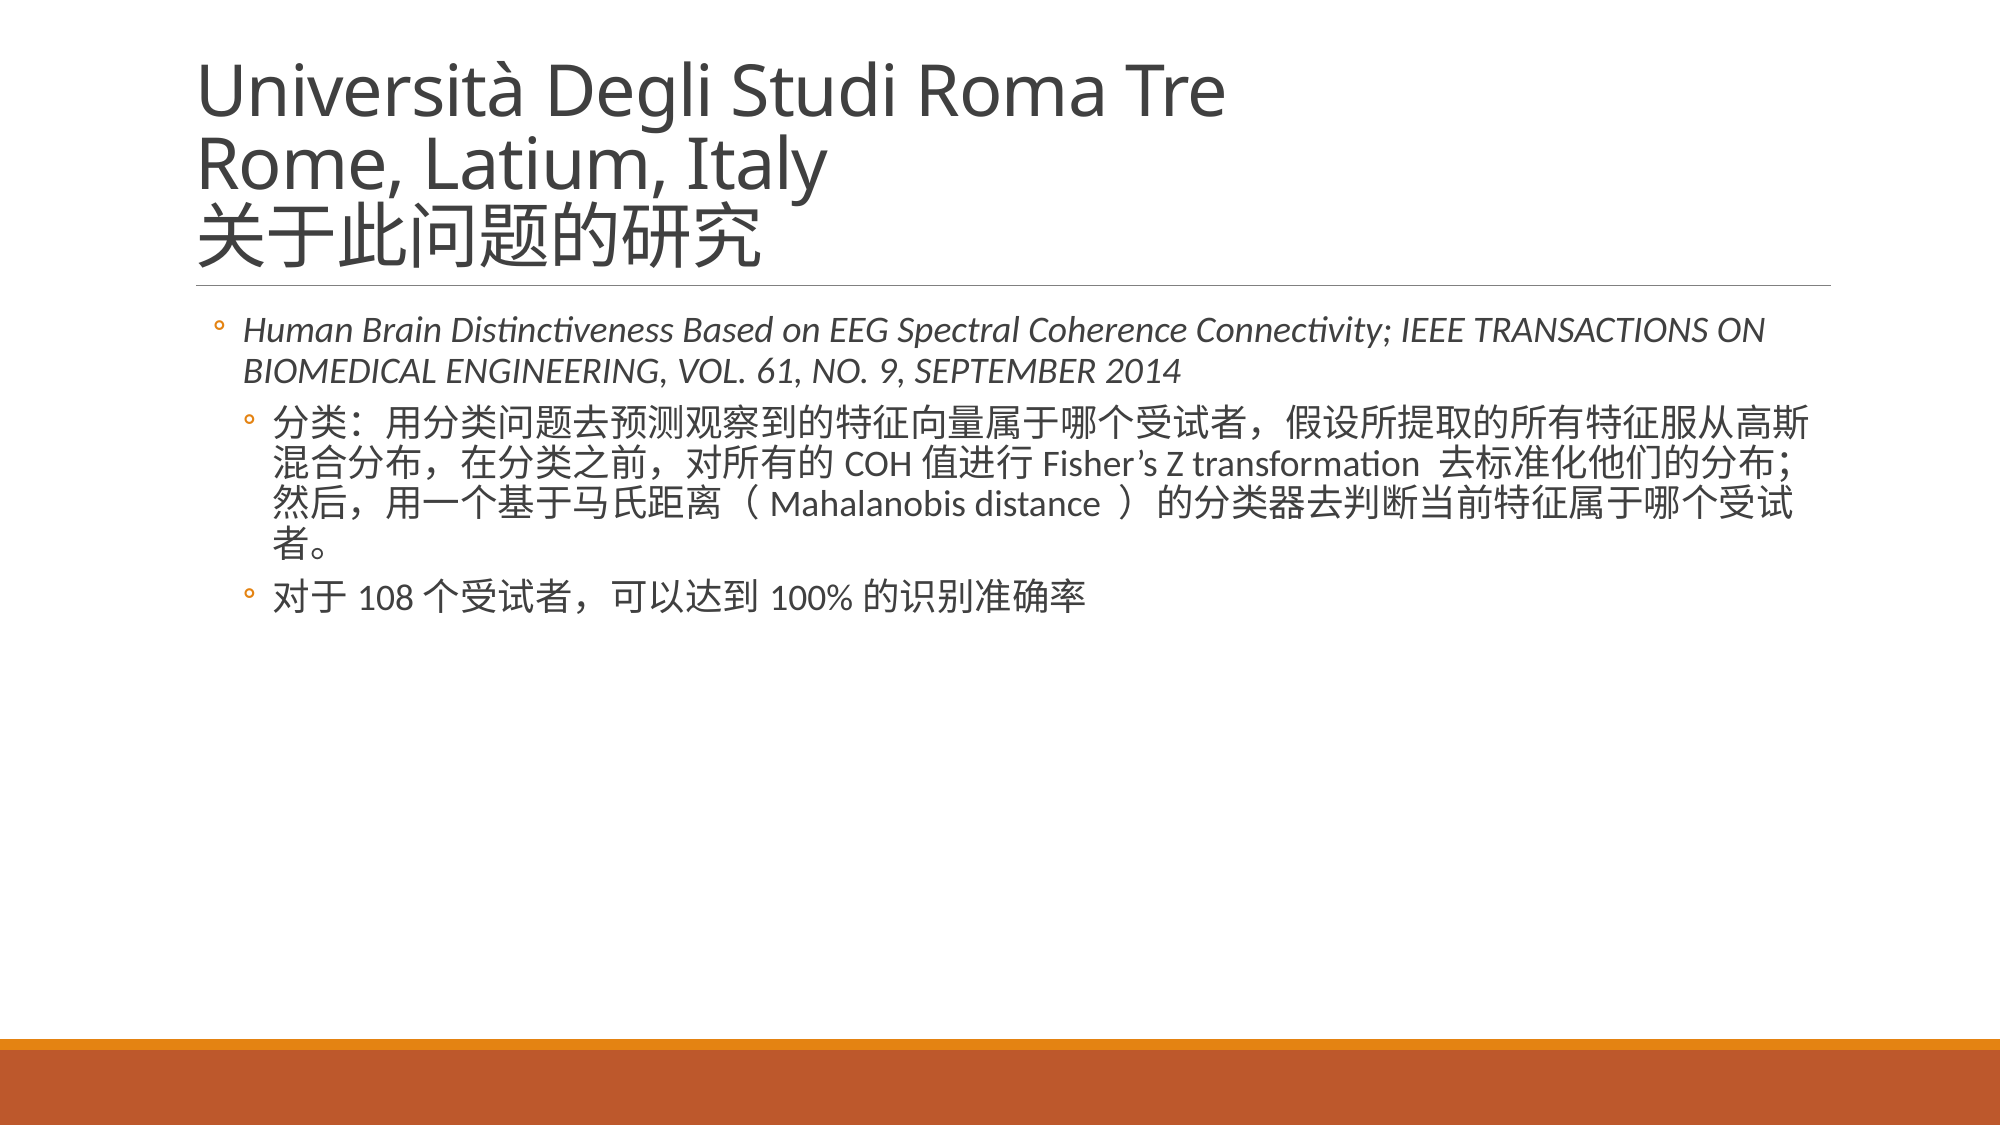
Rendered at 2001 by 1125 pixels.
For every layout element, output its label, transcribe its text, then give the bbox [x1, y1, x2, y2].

list Human Brain Distinctiveness Based on EEG Spectral Coherence Connectivity; IEEE TRANSACTIONS ON BIOMEDICAL ENGINEERING, VOL. 61, NO. 9, SEPTEMBER 2014 分类：用分类问题去预测观察到的特征向量属于哪个受试者，假设所提取的所有特征服从高斯混合分布，在分类之前，对所有的COH值进行Fisher’s Z transformation 去标准化他们的分布；然后，用一个基于马氏距离（Mahalanobis distance ）的分类器去判断当前特征属于哪个受试者。 对于108个受试者，可以达到100%的识别准确率 [180, 302, 1830, 963]
title Università Degli Studi Roma Tre Rome, Latium, Italy 关于此问题的研究 [180, 47, 1830, 285]
